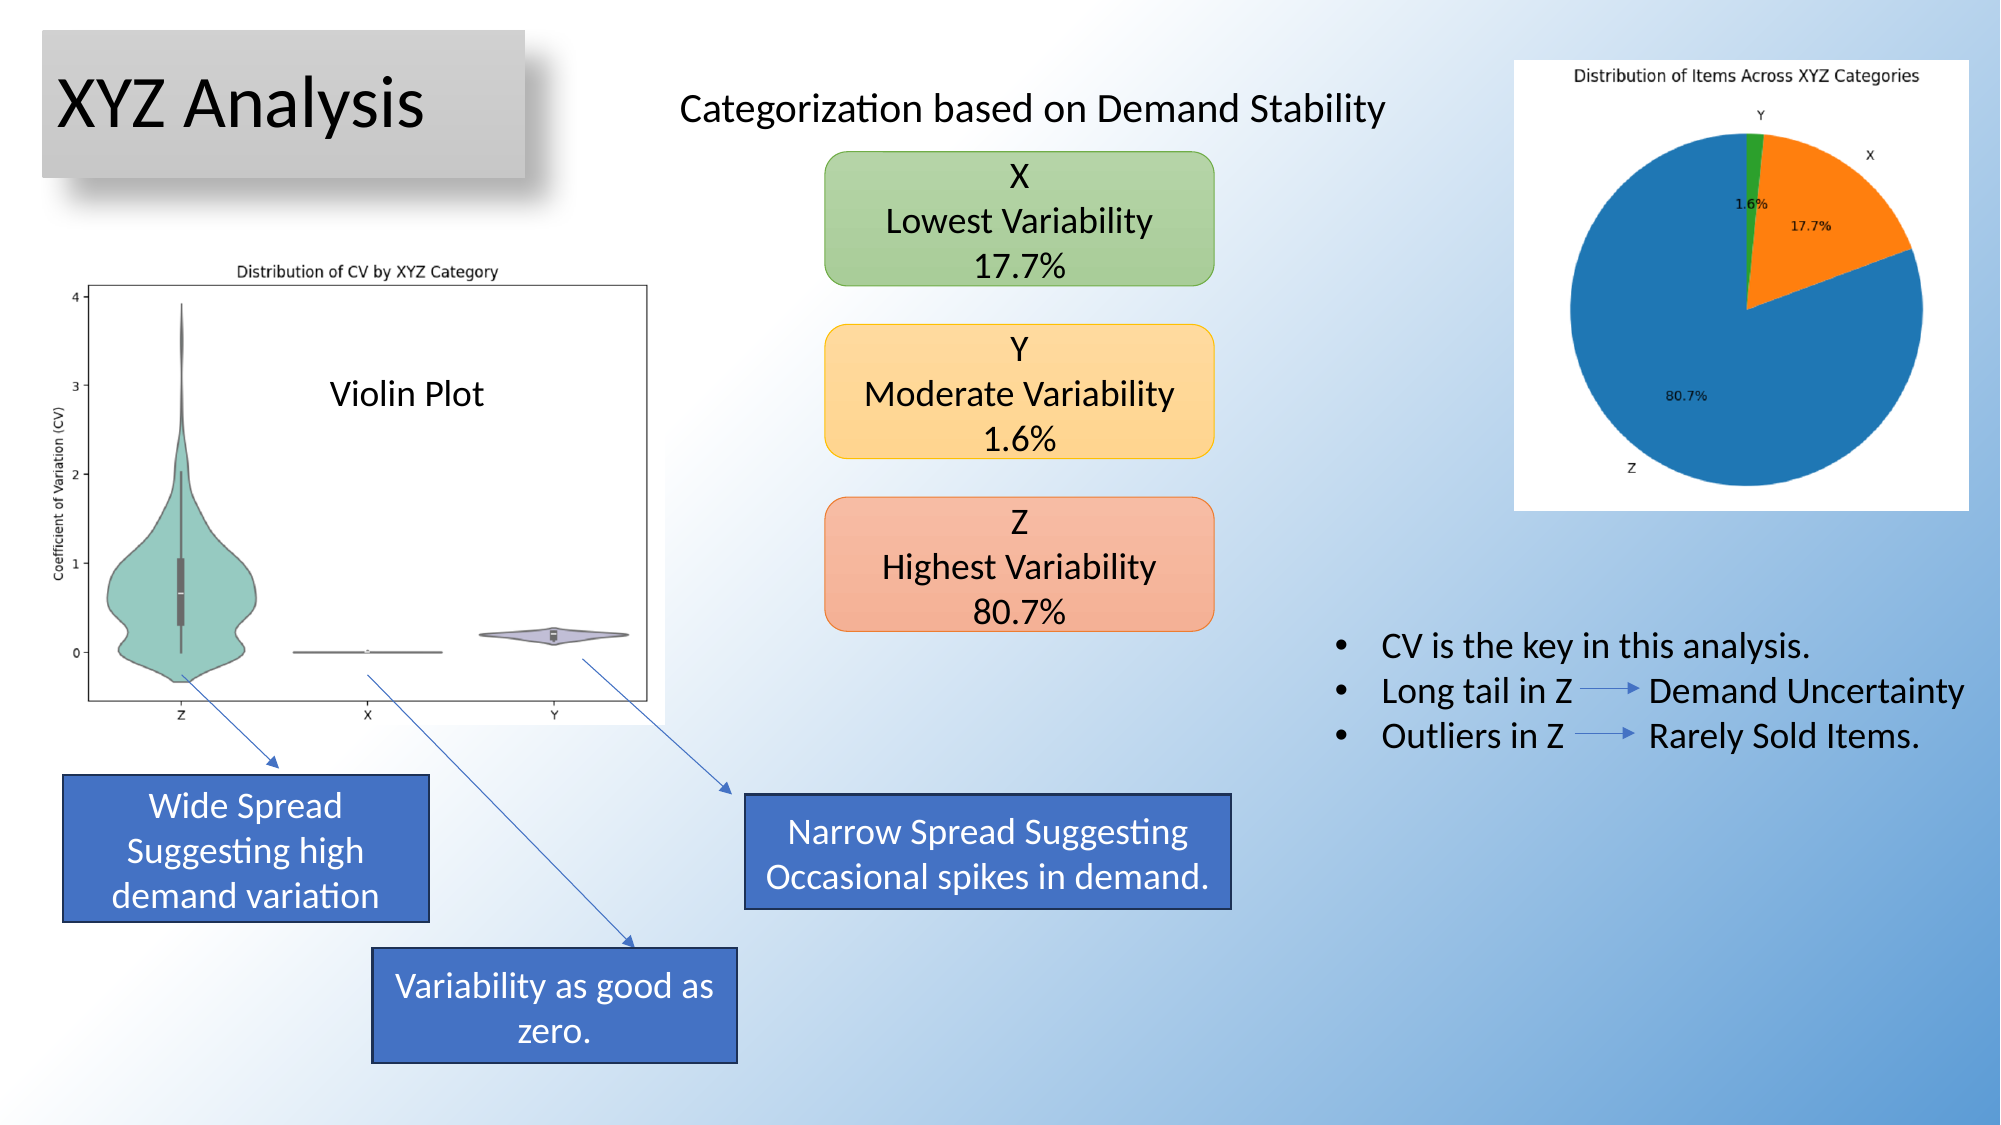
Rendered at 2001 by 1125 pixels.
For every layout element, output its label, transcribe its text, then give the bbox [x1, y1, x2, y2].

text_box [181, 674, 280, 769]
text_box Y Moderate Variability 1.6% [824, 323, 1215, 460]
text_box Z Highest Variability 80.7% [824, 496, 1215, 632]
text_box X Lowest Variability 17.7% [824, 151, 1215, 287]
text_box Narrow Spread Suggesting Occasional spikes in demand. [744, 793, 1232, 910]
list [30, 257, 665, 725]
text_box CV is the key in this analysis. Long tail in Z Demand Uncertainty Outliers in Z Rarely Sold Items. [1319, 614, 1984, 764]
title XYZ Analysis [42, 29, 525, 178]
picture [1514, 60, 1969, 511]
text_box Variability as good as zero. [371, 947, 738, 1064]
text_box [582, 658, 732, 795]
text_box Categorization based on Demand Stability [664, 73, 1419, 139]
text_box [367, 674, 635, 948]
text_box Wide Spread Suggesting high demand variation [62, 774, 367, 923]
